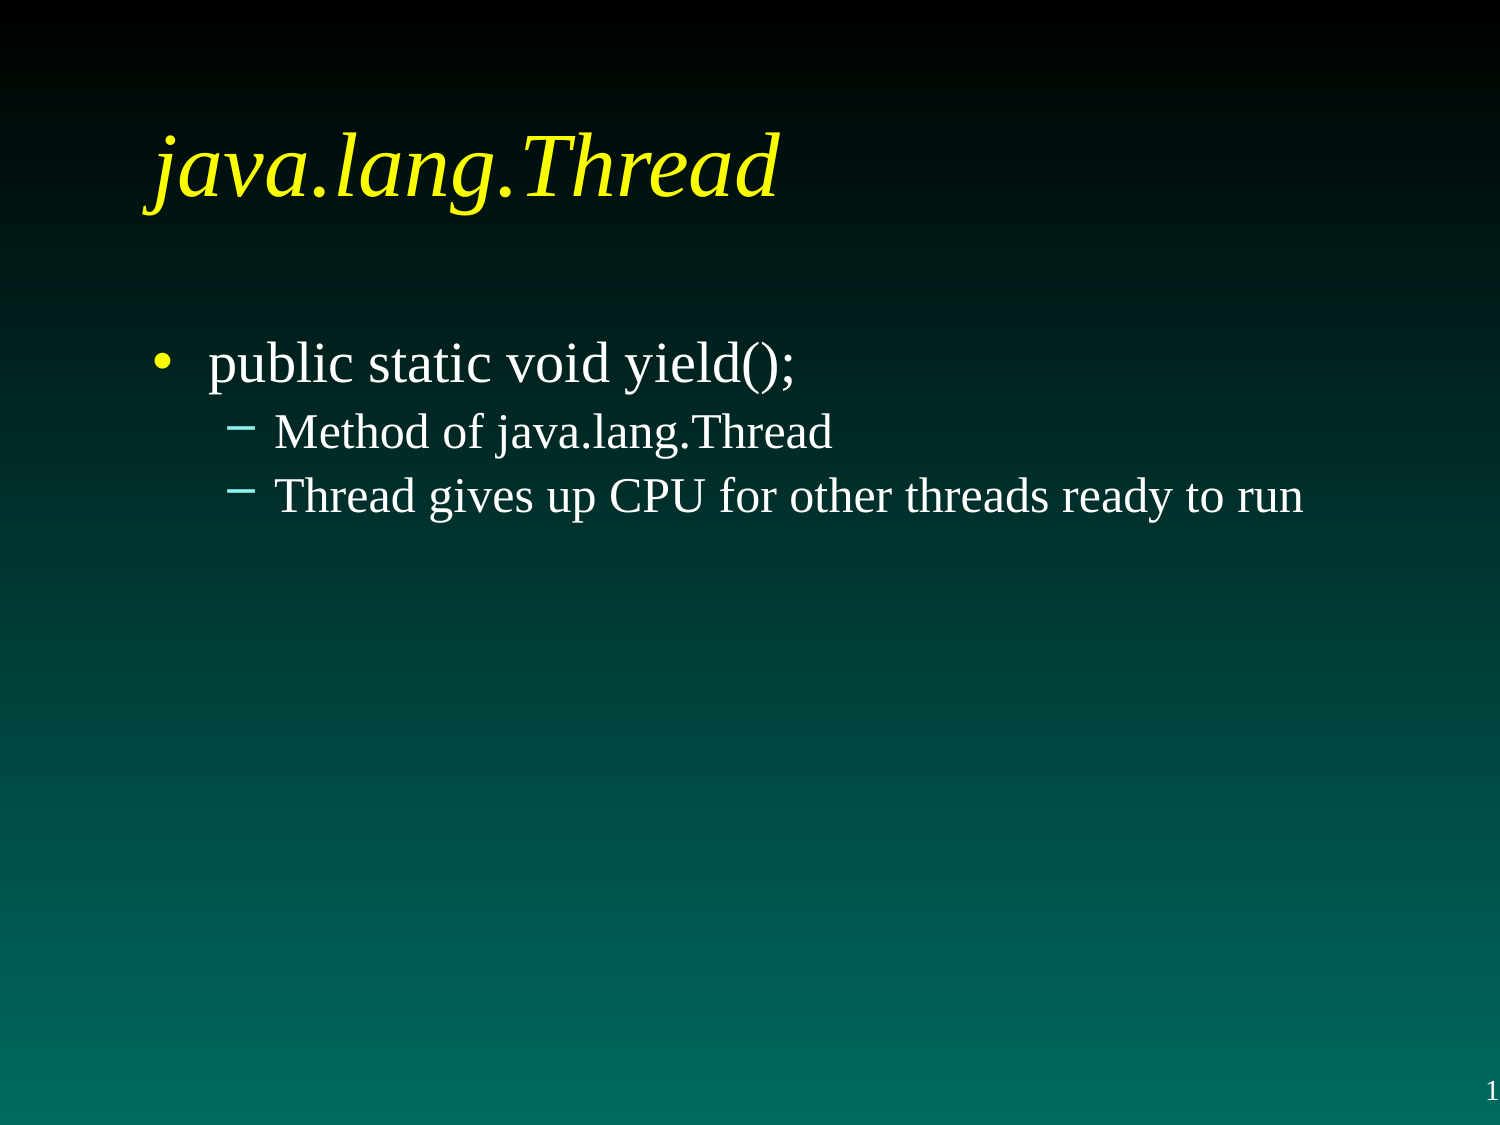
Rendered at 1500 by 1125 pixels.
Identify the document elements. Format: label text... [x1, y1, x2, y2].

list public static void yield(); Method of java.lang.Thread Thread gives up CPU for other threads ready to run [136, 324, 1413, 1001]
title java.lang.Thread [136, 68, 1415, 251]
